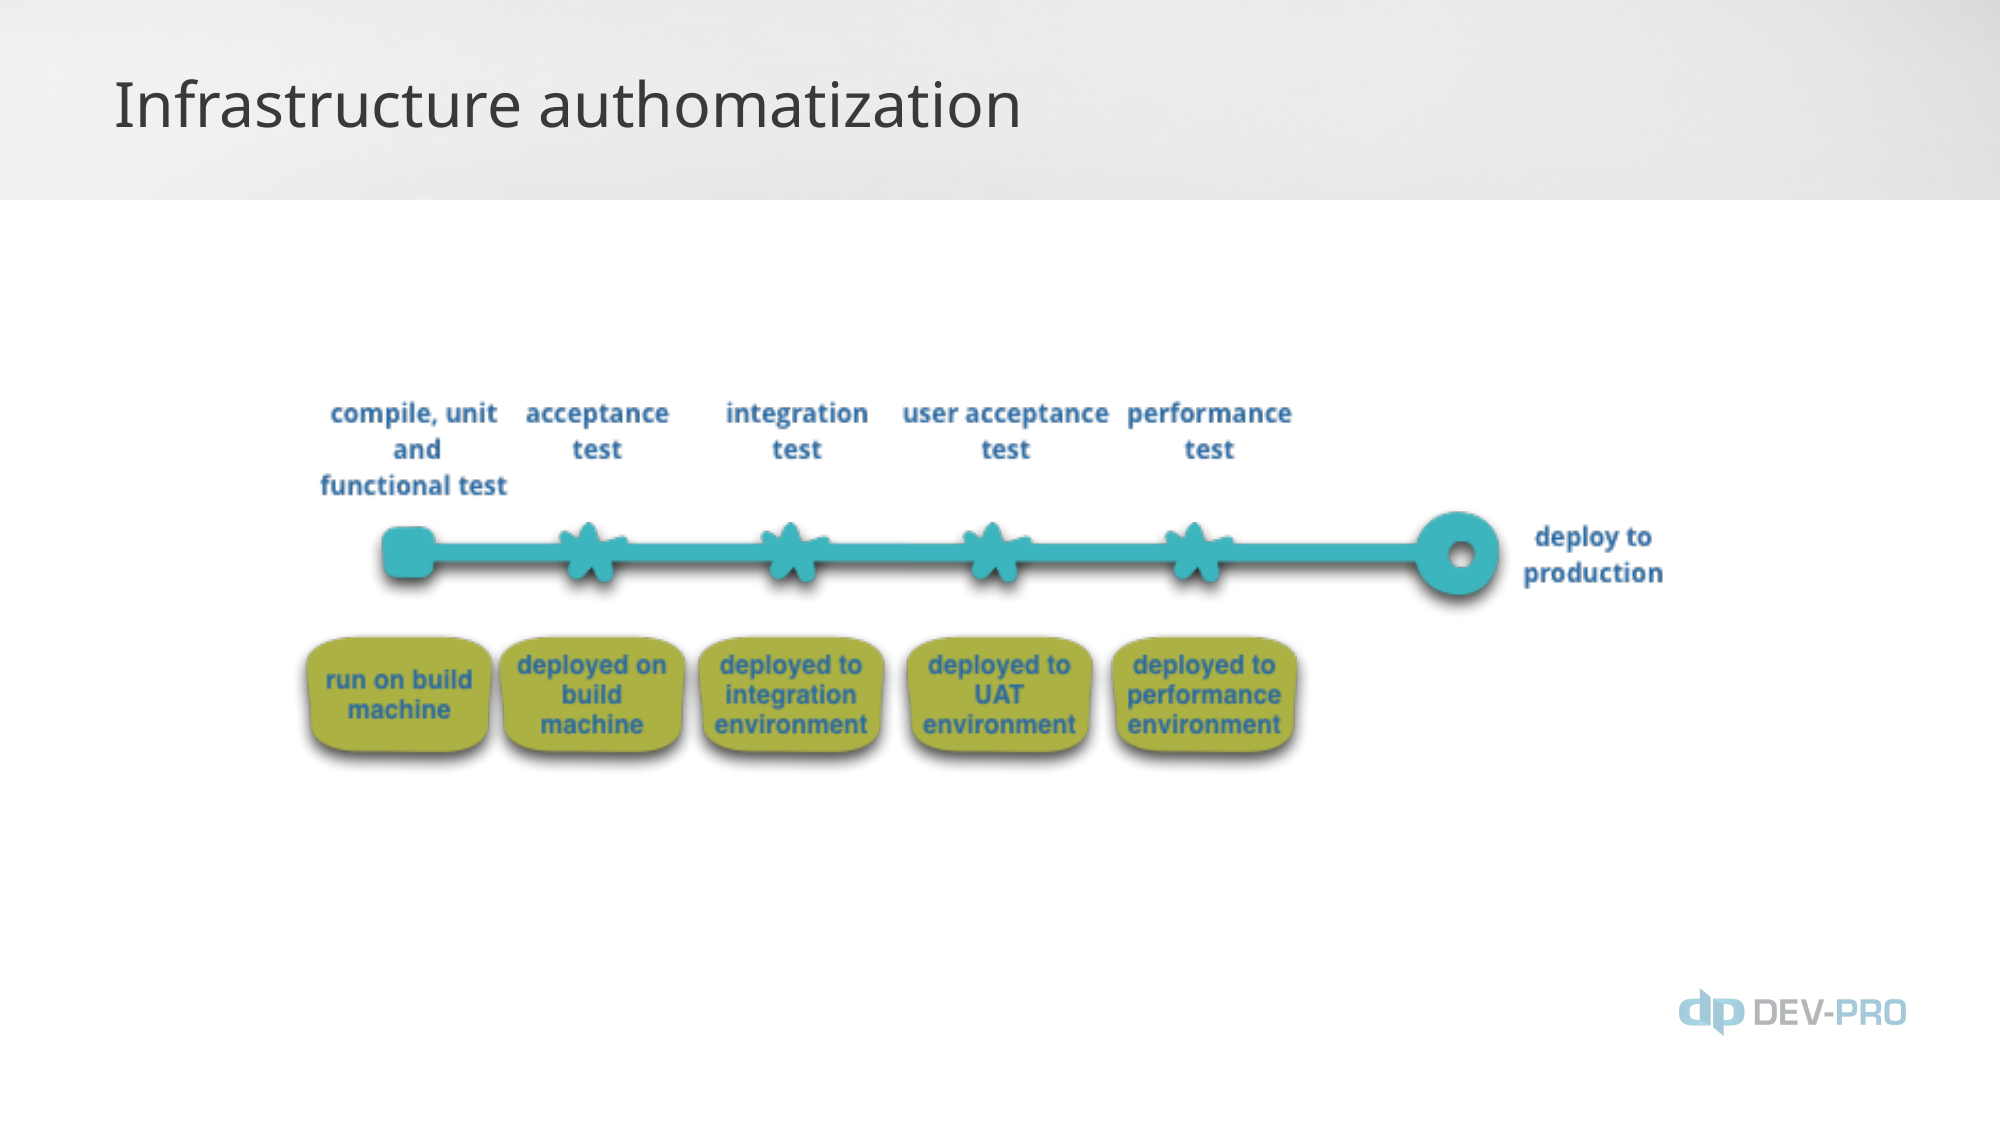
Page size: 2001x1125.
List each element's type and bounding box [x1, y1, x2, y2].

picture [1679, 988, 1906, 1036]
picture [0, 0, 2000, 200]
picture [268, 374, 1687, 801]
